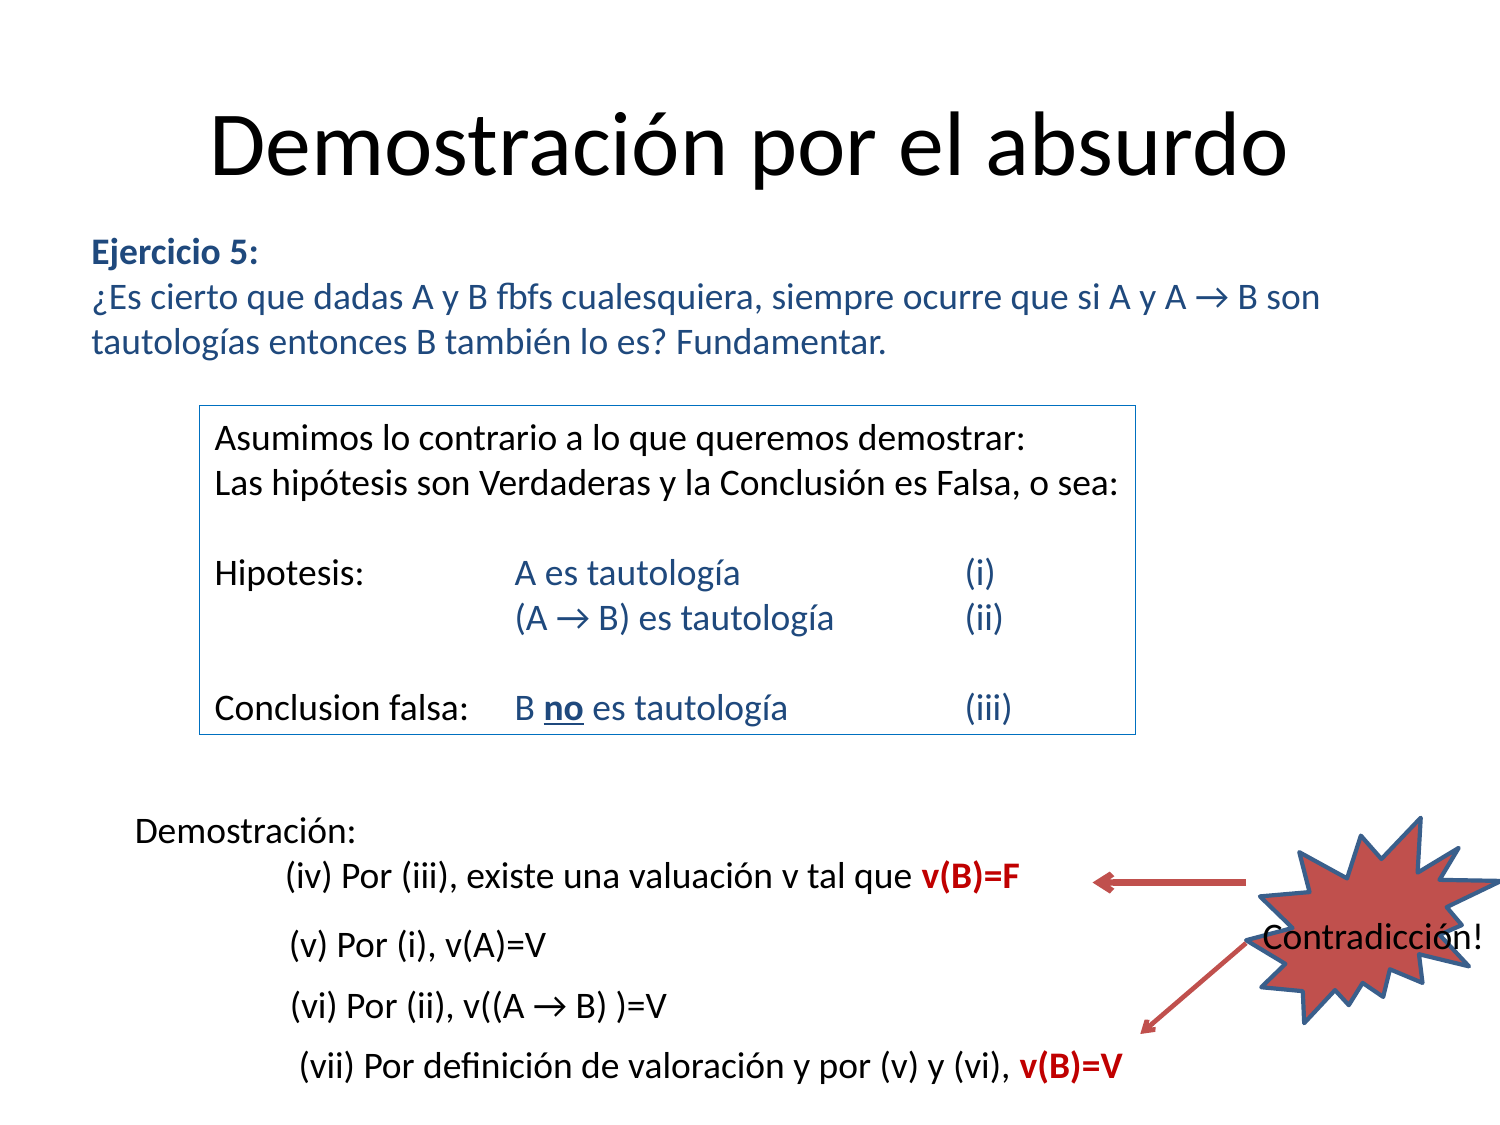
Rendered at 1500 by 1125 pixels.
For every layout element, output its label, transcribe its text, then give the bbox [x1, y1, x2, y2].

text_box Ejercicio 5: ¿Es cierto que dadas A y B fbfs cualesquiera, siempre ocurre que si A y A → B son tautologías entonces B también lo es? Fundamentar. [76, 219, 1412, 370]
text_box (vii) Por definición de valoración y por (v) y (vi), v(B)=V [133, 1033, 1138, 1094]
text_box (v) Por (i), v(A)=V [124, 912, 562, 973]
title Demostración por el absurdo [75, 45, 1425, 233]
text_box (vi) Por (ii), v((A → B) )=V [125, 973, 683, 1034]
text_box Asumimos lo contrario a lo que queremos demostrar: Las hipótesis son Verdaderas y la Conclusión es Falsa, o sea: Hipotesis: A es tautología (i) (A → B) es tautología (ii) Conclusion falsa: B no es tautología (iii) [199, 405, 1136, 735]
text_box Demostración: (iv) Por (iii), existe una valuación v tal que v(B)=F [120, 798, 1035, 904]
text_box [1092, 817, 1500, 1035]
